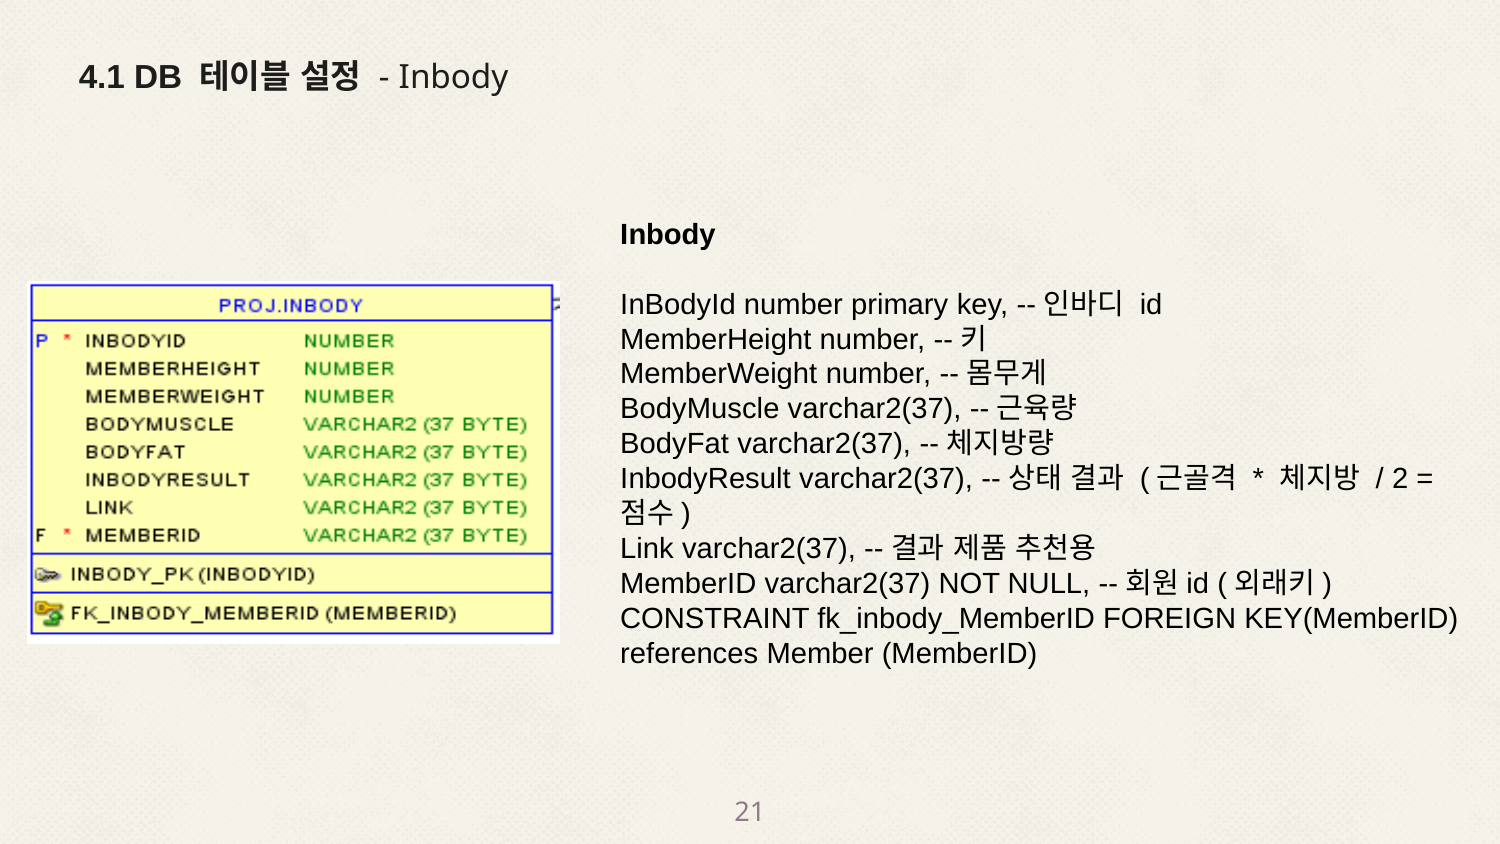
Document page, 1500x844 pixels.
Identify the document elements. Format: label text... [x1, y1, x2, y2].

text_box Inbody InBodyId number primary key, --인바디 id MemberHeight number, --키 MemberWeight number, --몸무게 BodyMuscle varchar2(37), --근육량 BodyFat varchar2(37), --체지방량 InbodyResult varchar2(37), --상태 결과 (근골격 * 체지방 / 2 = 점수) Link varchar2(37), --결과 제품 추천용 MemberID varchar2(37) NOT NULL, --회원id (외래키) CONSTRAINT fk_inbody_MemberID FOREIGN KEY(MemberID) references Member (MemberID) [605, 207, 1500, 747]
slide_number 21 [705, 779, 795, 844]
picture [0, 0, 1500, 844]
text_box 4.1 DB 테이블 설정 - Inbody [27, 29, 560, 121]
